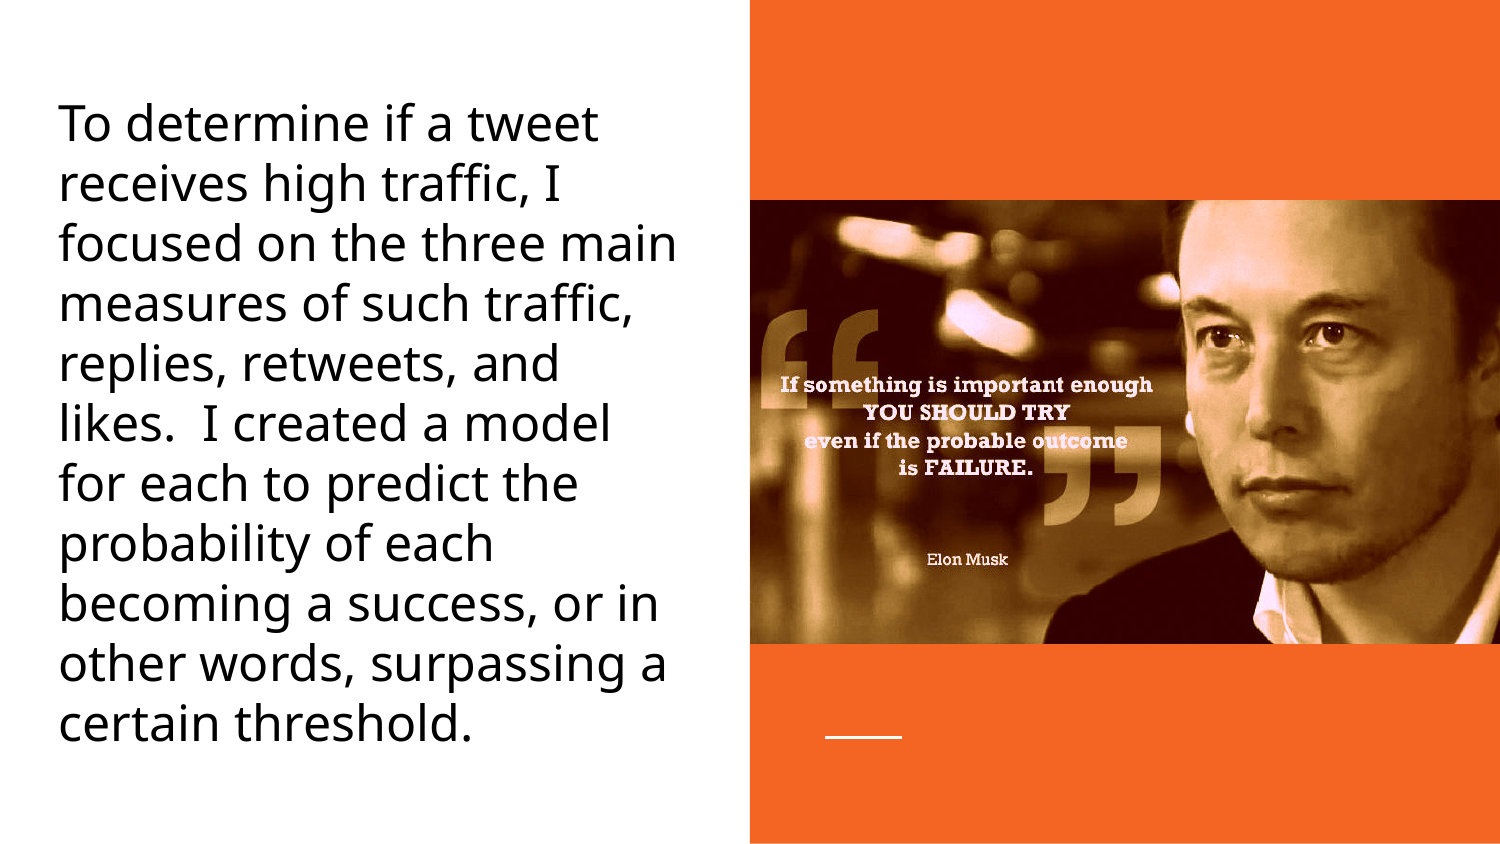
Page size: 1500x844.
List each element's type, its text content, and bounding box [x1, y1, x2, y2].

picture [749, 200, 1500, 644]
title To determine if a tweet receives high traffic, I focused on the three main measures of such traffic, replies, retweets, and likes. I created a model for each to predict the probability of each becoming a success, or in other words, surpassing a certain threshold. [43, 313, 708, 530]
